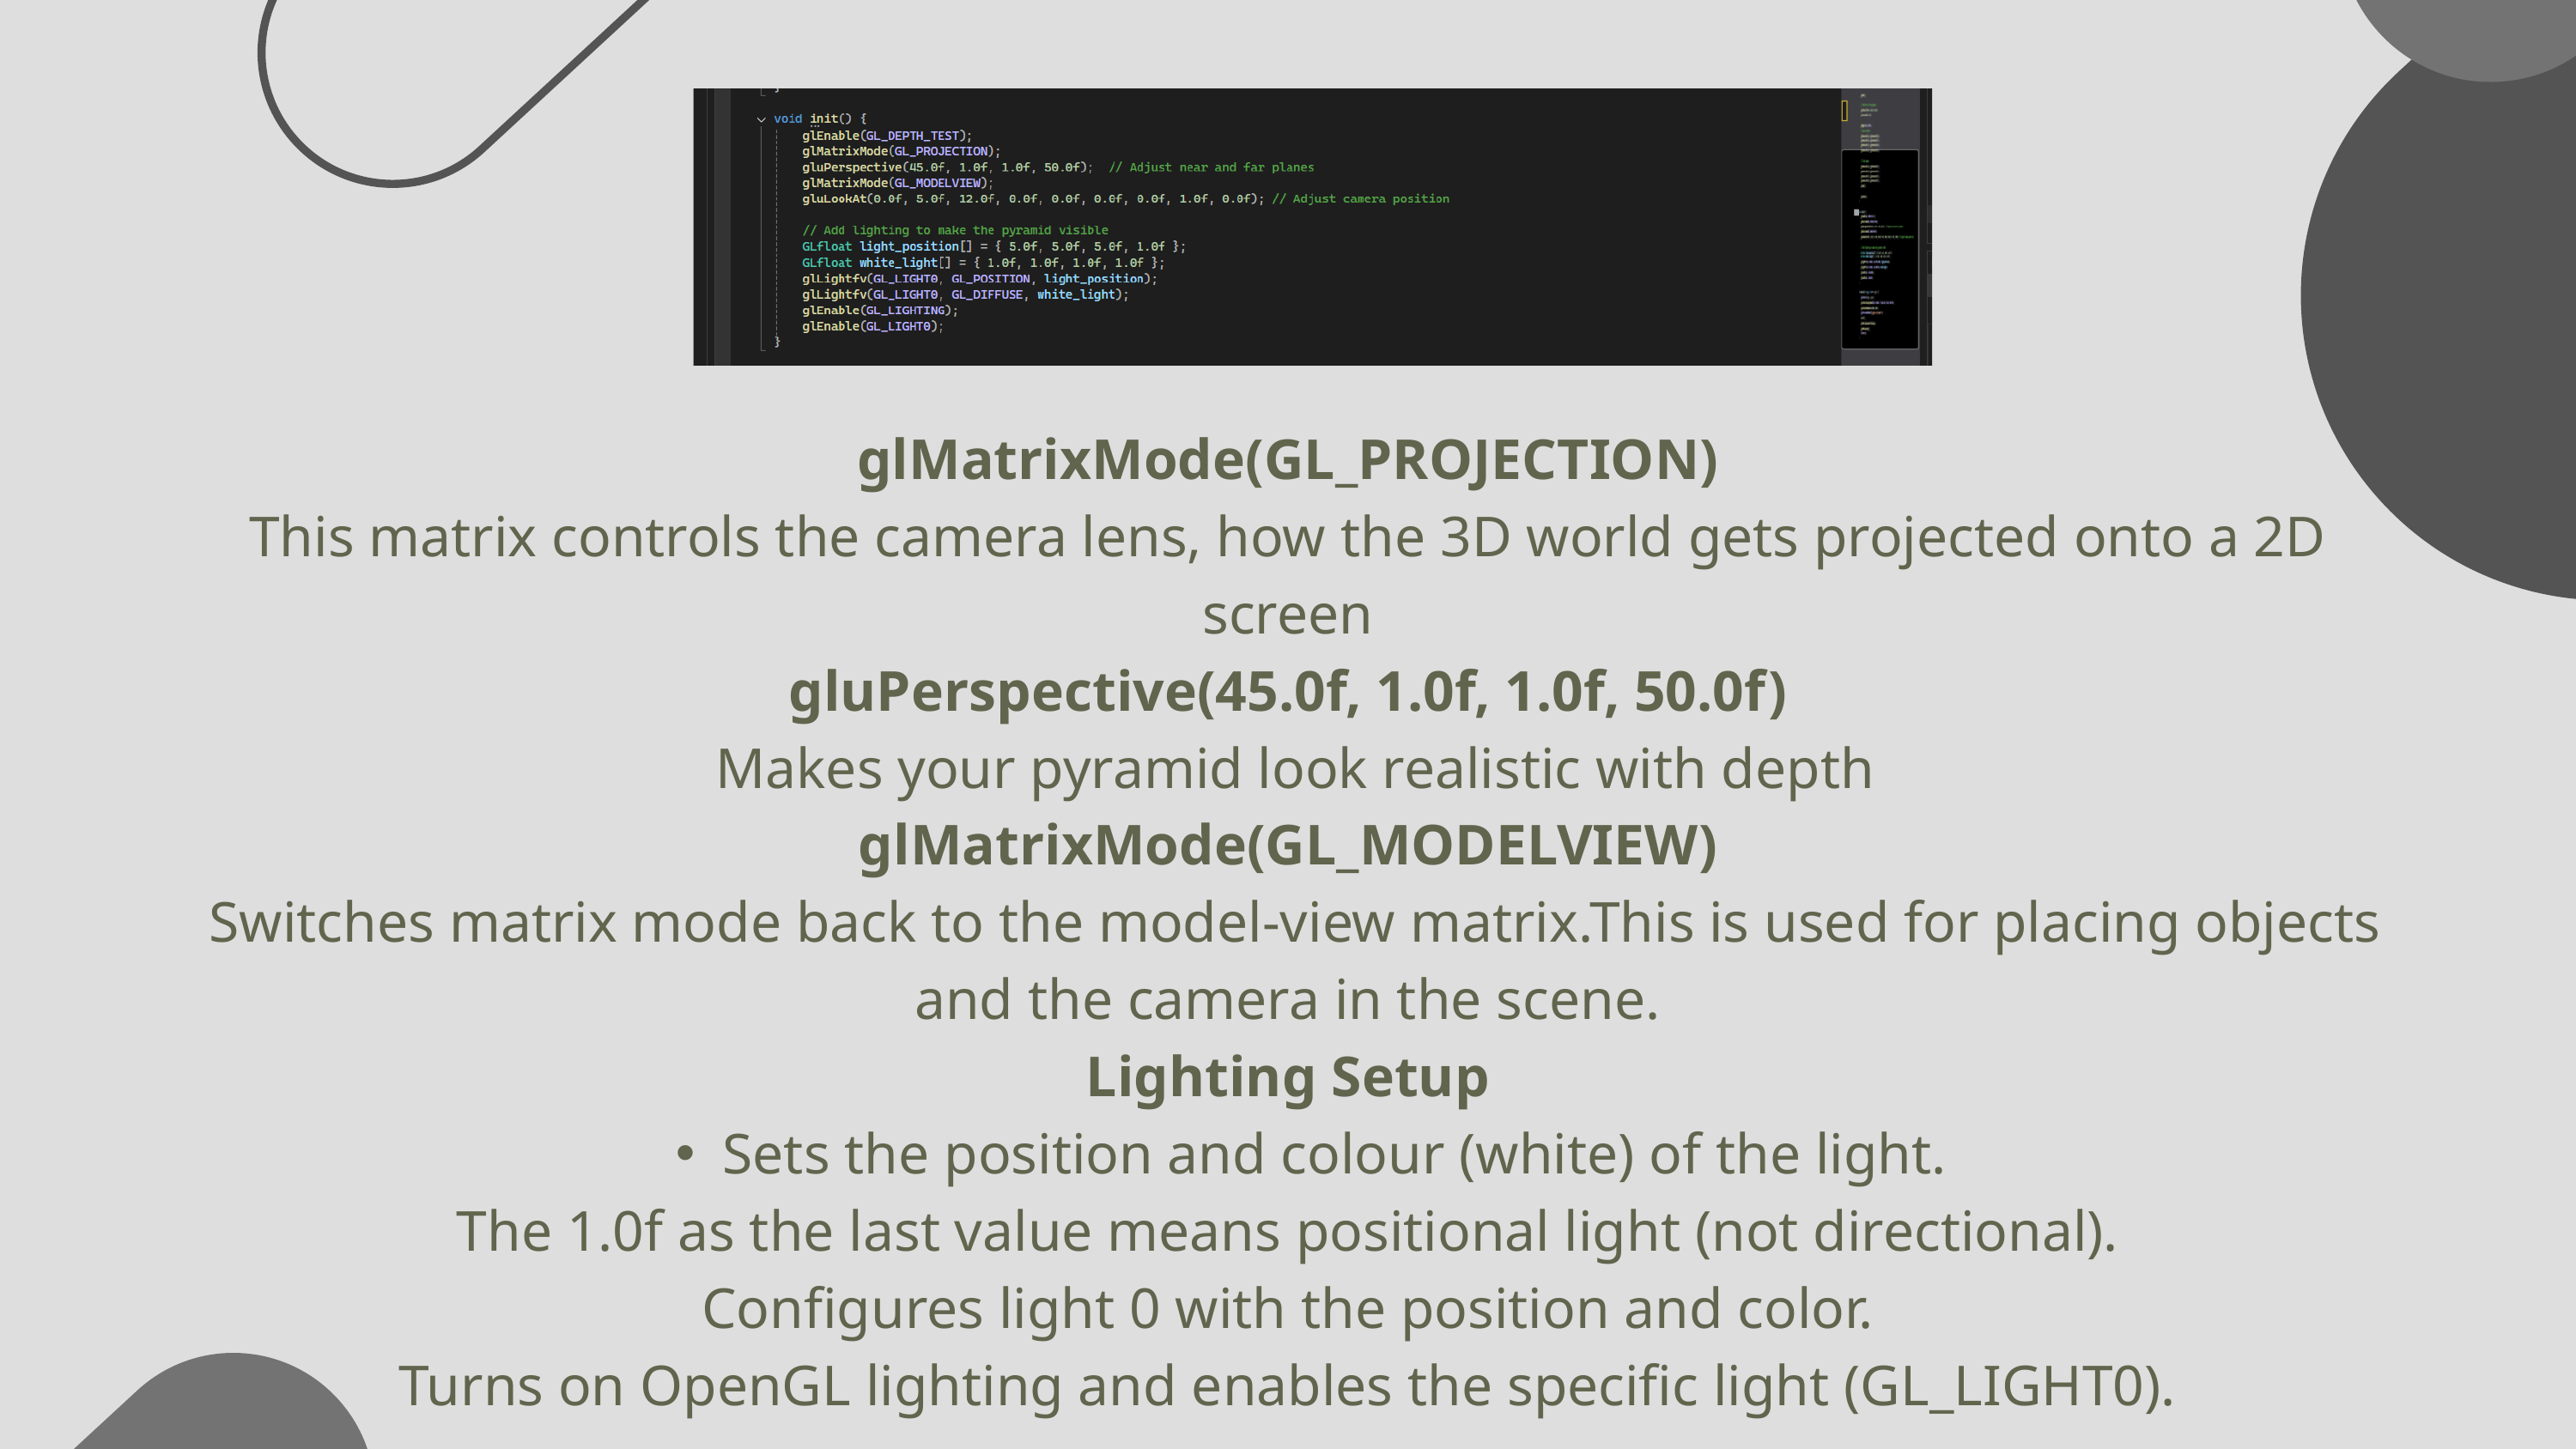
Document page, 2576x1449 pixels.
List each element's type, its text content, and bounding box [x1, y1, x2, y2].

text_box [226, 0, 752, 95]
text_box glMatrixMode(GL_PROJECTION) This matrix controls the camera lens, how the 3D world gets projected onto a 2D screen gluPerspective(45.0f, 1.0f, 1.0f, 50.0f) Makes your pyramid look realistic with depth glMatrixMode(GL_MODELVIEW) Switches matrix mode back to the model-view matrix.This is used for placing objects and the camera in the scene. Lighting Setup Sets the position and colour (white) of the light. The 1.0f as the last value means positional light (not directional). Configures light 0 with the position and color. Turns on OpenGL lighting and enables the specific light (GL_LIGHT0). [185, 413, 2391, 1449]
text_box [693, 88, 1933, 366]
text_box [2220, 0, 2576, 394]
